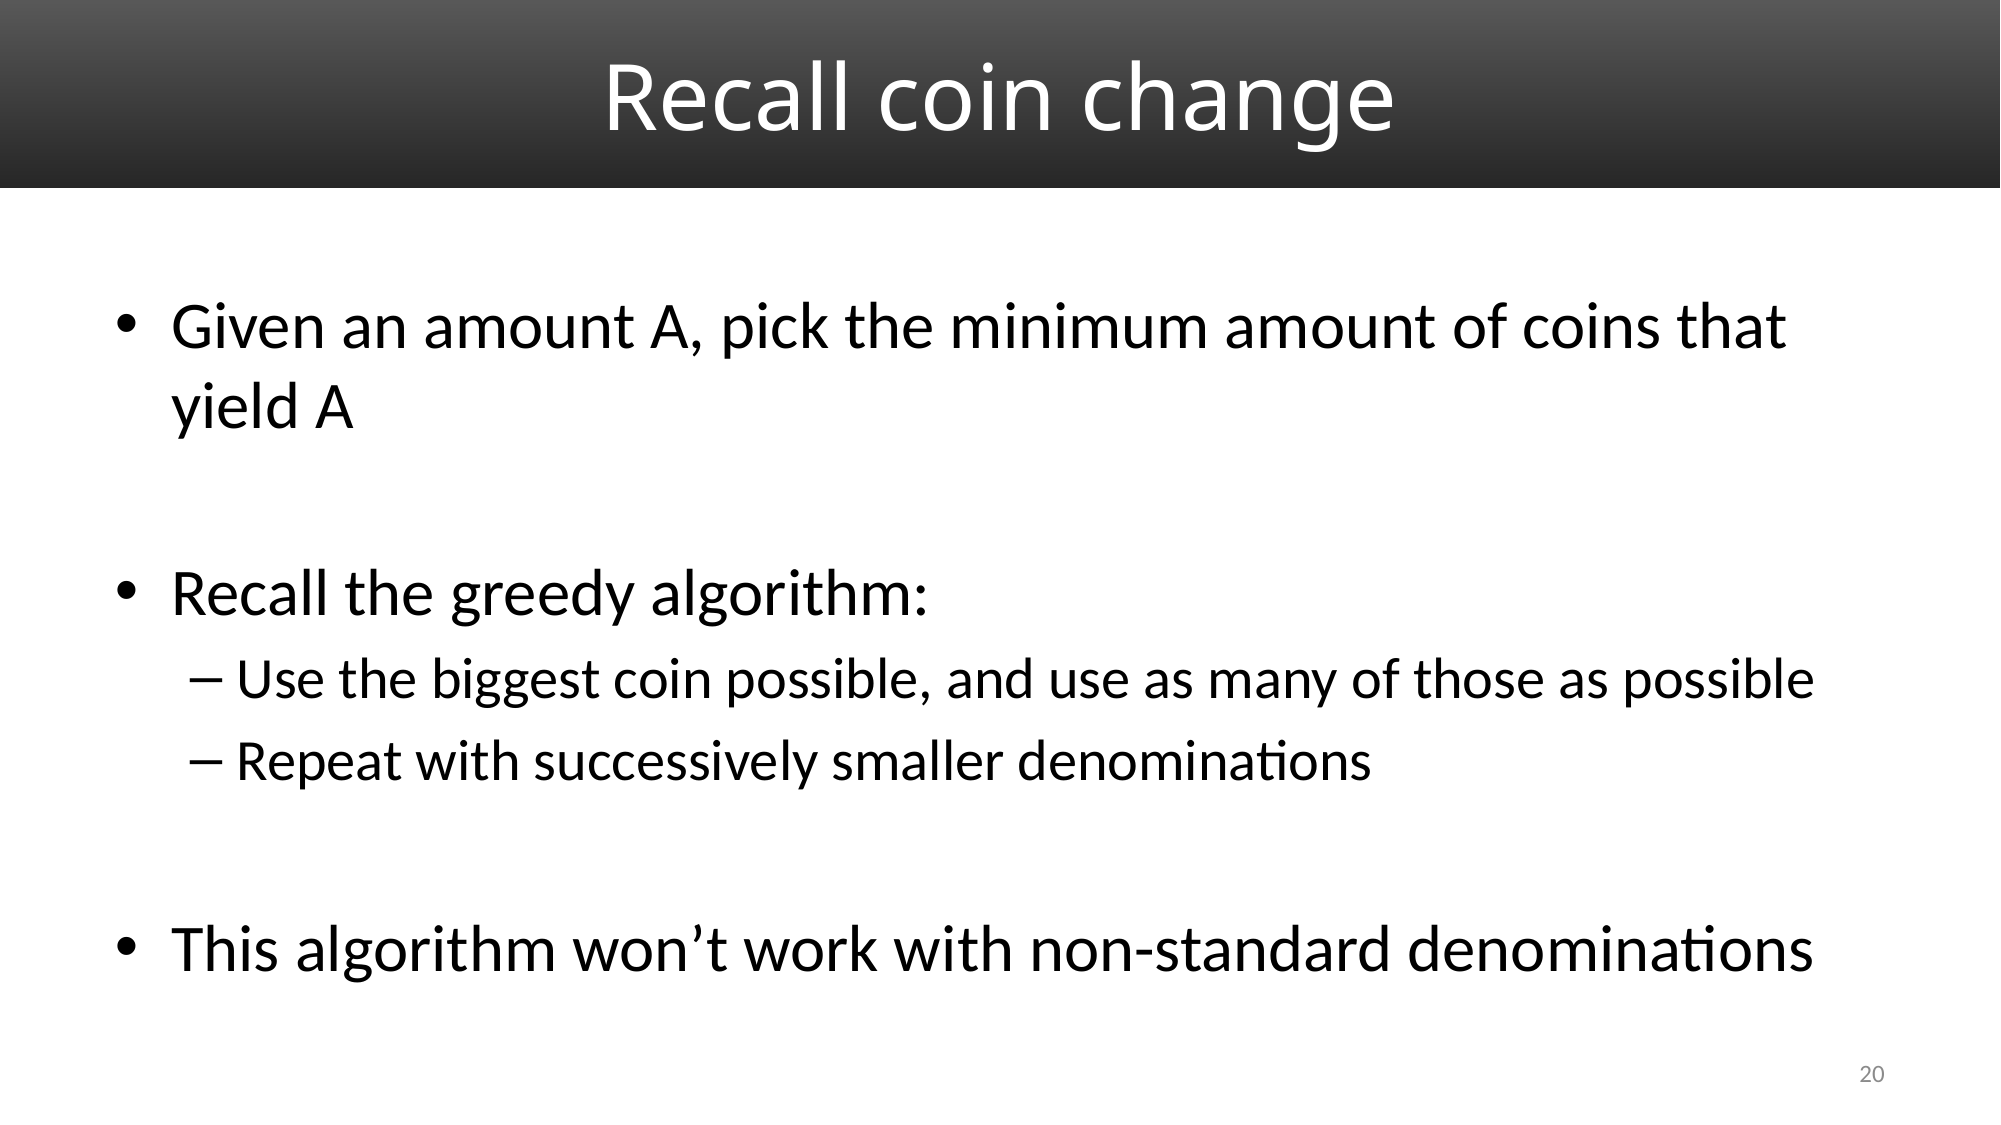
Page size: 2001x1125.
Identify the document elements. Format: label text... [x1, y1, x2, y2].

title Recall coin change [99, 24, 1900, 163]
list Given an amount A, pick the minimum amount of coins that yield A Recall the greedy algorithm: Use the biggest coin possible, and use as many of those as possible Repeat with successively smaller denominations This algorithm won’t work with non-standard denominations [99, 262, 1900, 1005]
slide_number 20 [1433, 1042, 1900, 1103]
